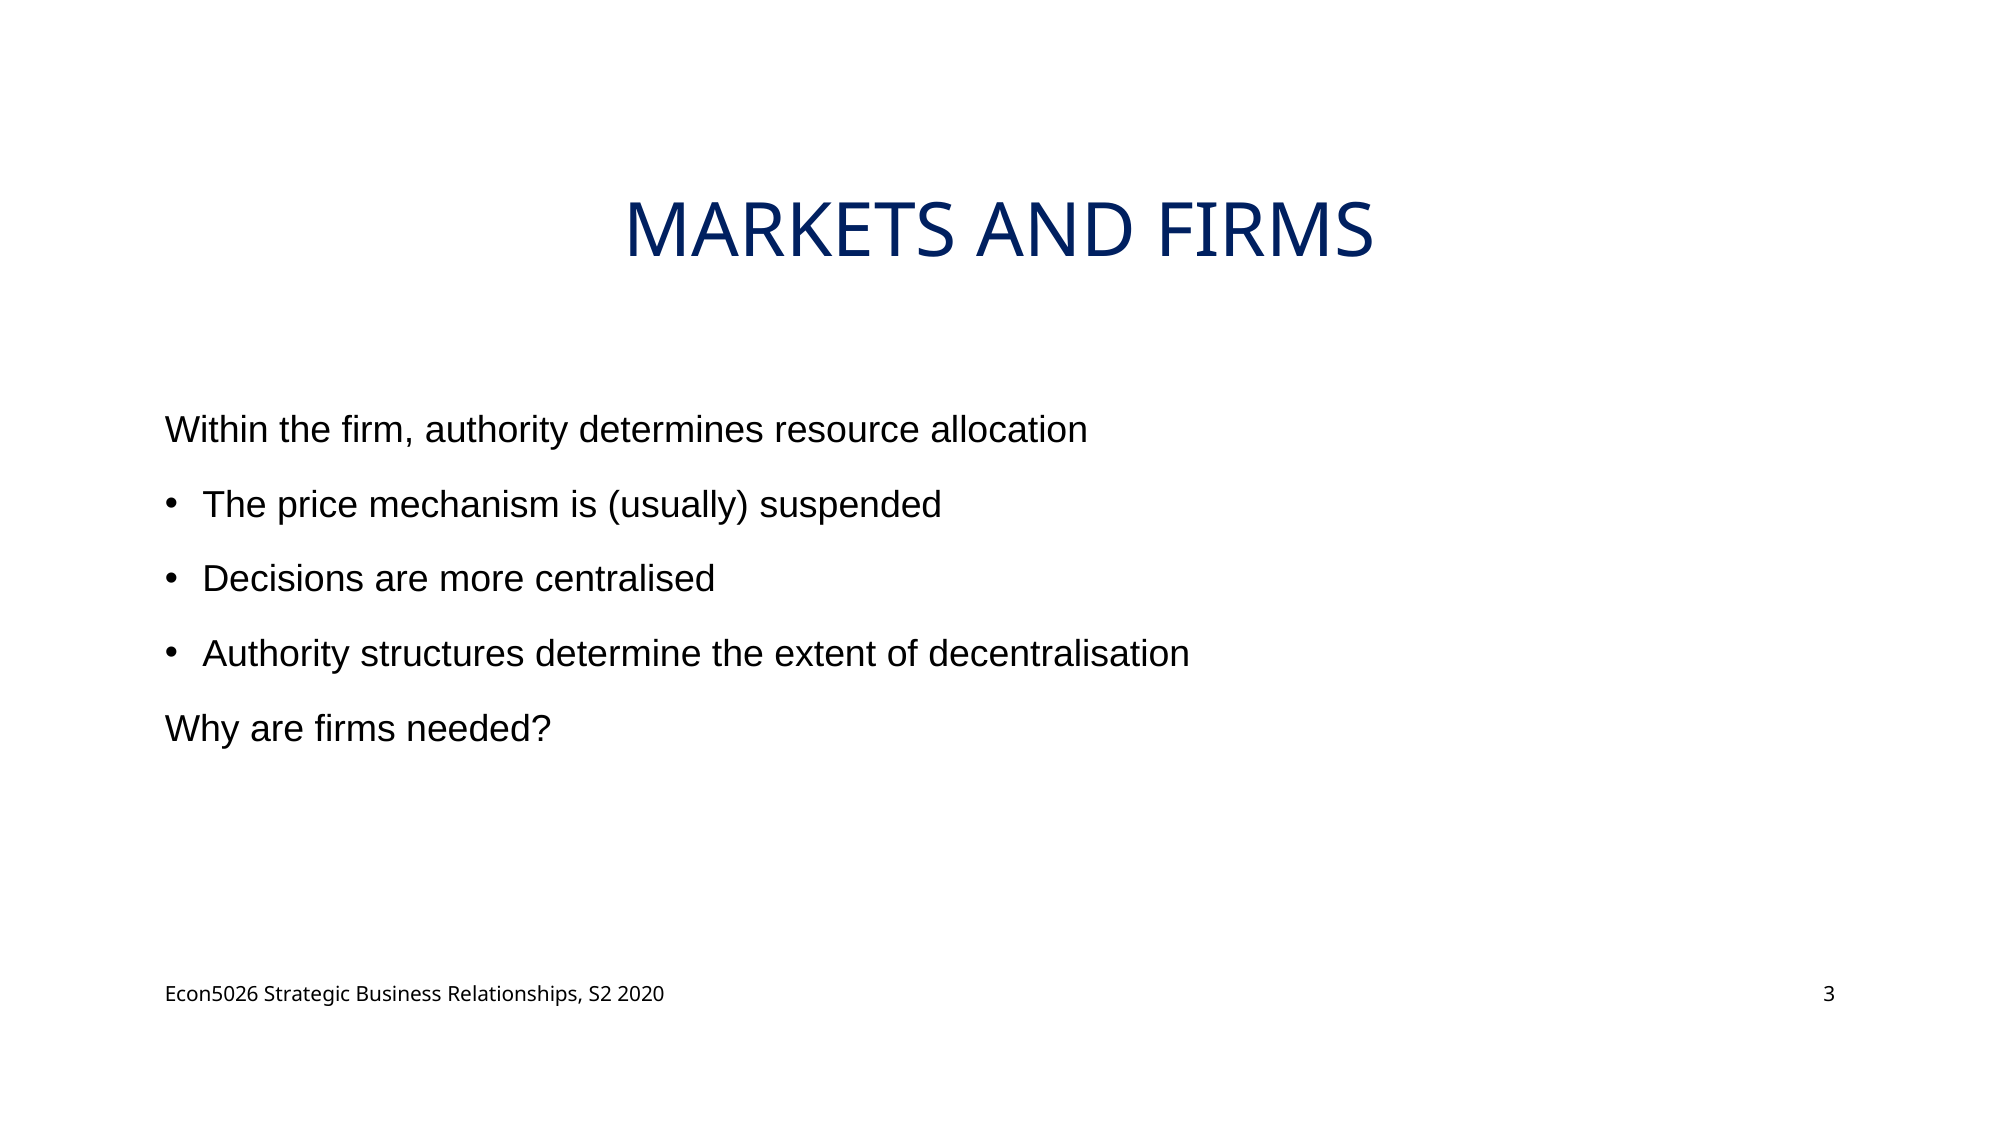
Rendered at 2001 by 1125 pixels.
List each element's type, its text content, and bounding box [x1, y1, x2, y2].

slide_number 3 [1724, 965, 1851, 1025]
list Within the firm, authority determines resource allocation The price mechanism is (usually) suspended Decisions are more centralised Authority structures determine the extent of decentralisation Why are firms needed? [149, 388, 1851, 950]
footer Econ5026 Strategic Business Relationships, S2 2020 [149, 965, 1245, 1025]
title Markets and Firms [149, 101, 1851, 364]
